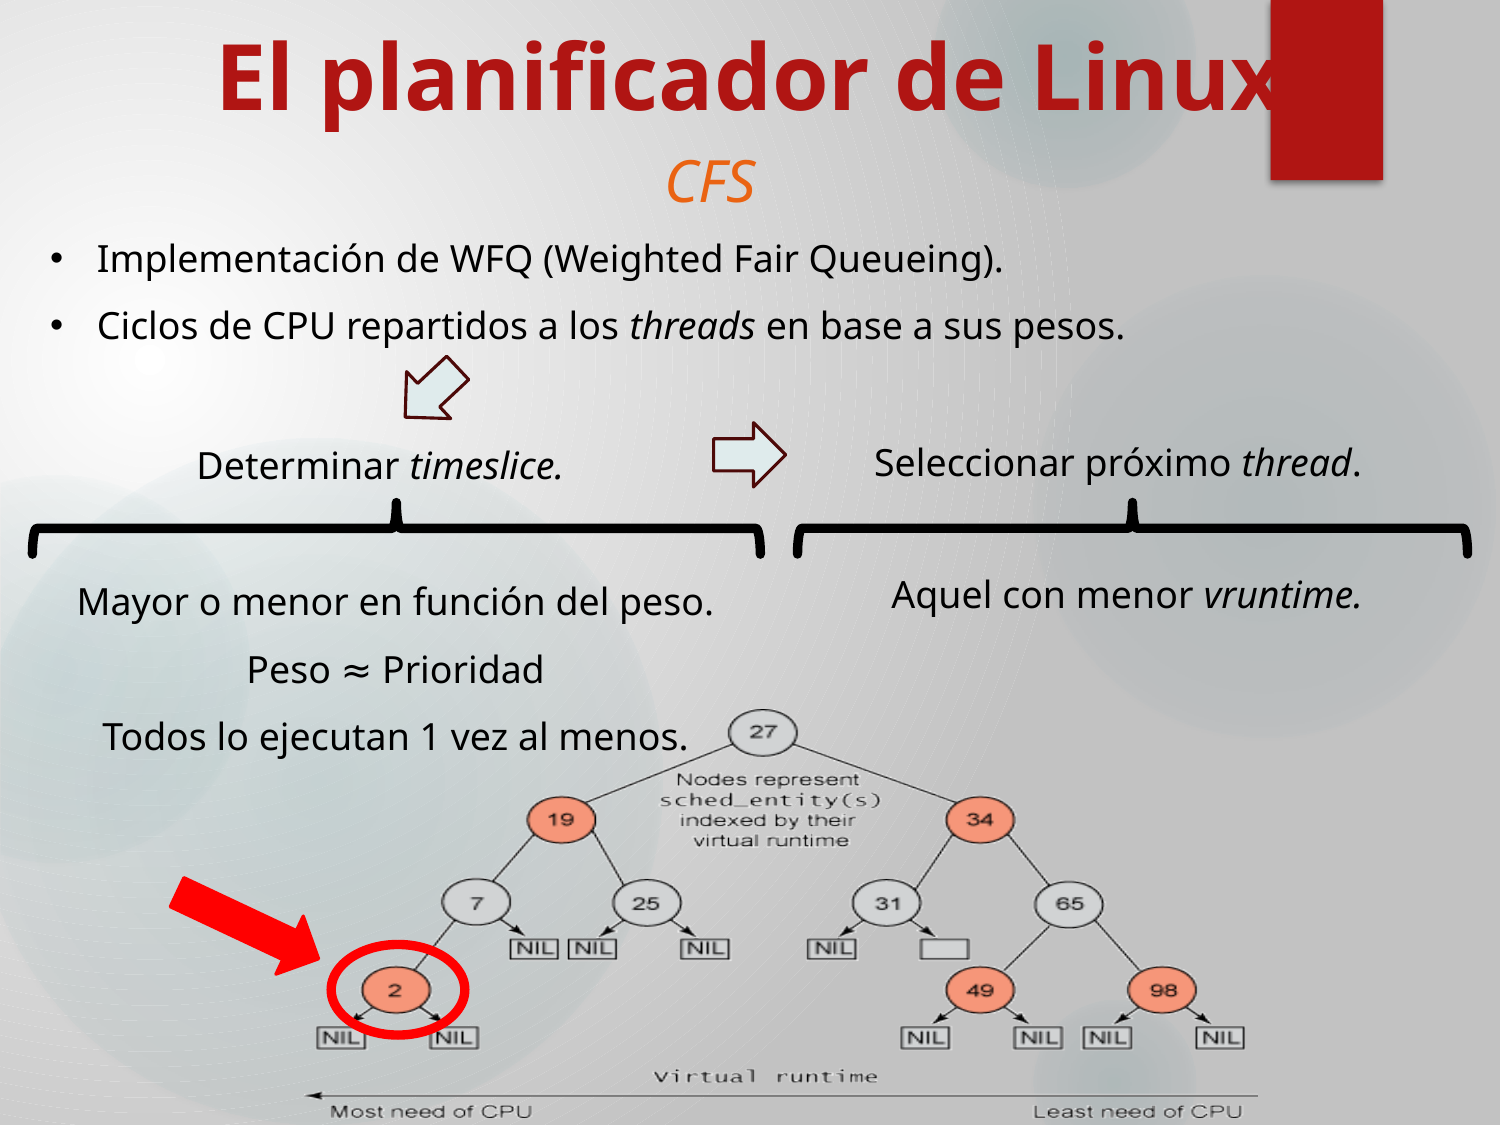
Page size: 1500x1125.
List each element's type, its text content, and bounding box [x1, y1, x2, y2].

text_box CFS [218, 138, 1202, 204]
text_box [31, 501, 761, 548]
picture [304, 708, 1259, 1124]
text_box [796, 501, 1469, 555]
text_box [168, 876, 298, 976]
text_box [403, 355, 470, 412]
text_box Implementación de WFQ (Weighted Fair Queueing). Ciclos de CPU repartidos a los threads en base a sus pesos. [35, 204, 1344, 490]
text_box Seleccionar próximo thread. [859, 409, 1408, 492]
text_box El planificador de Linux [0, 6, 1500, 141]
text_box Determinar timeslice. [181, 412, 612, 495]
text_box [712, 421, 787, 489]
text_box Mayor o menor en función del peso. Peso ≈ Prioridad Todos lo ejecutan 1 vez al menos. [20, 548, 771, 766]
